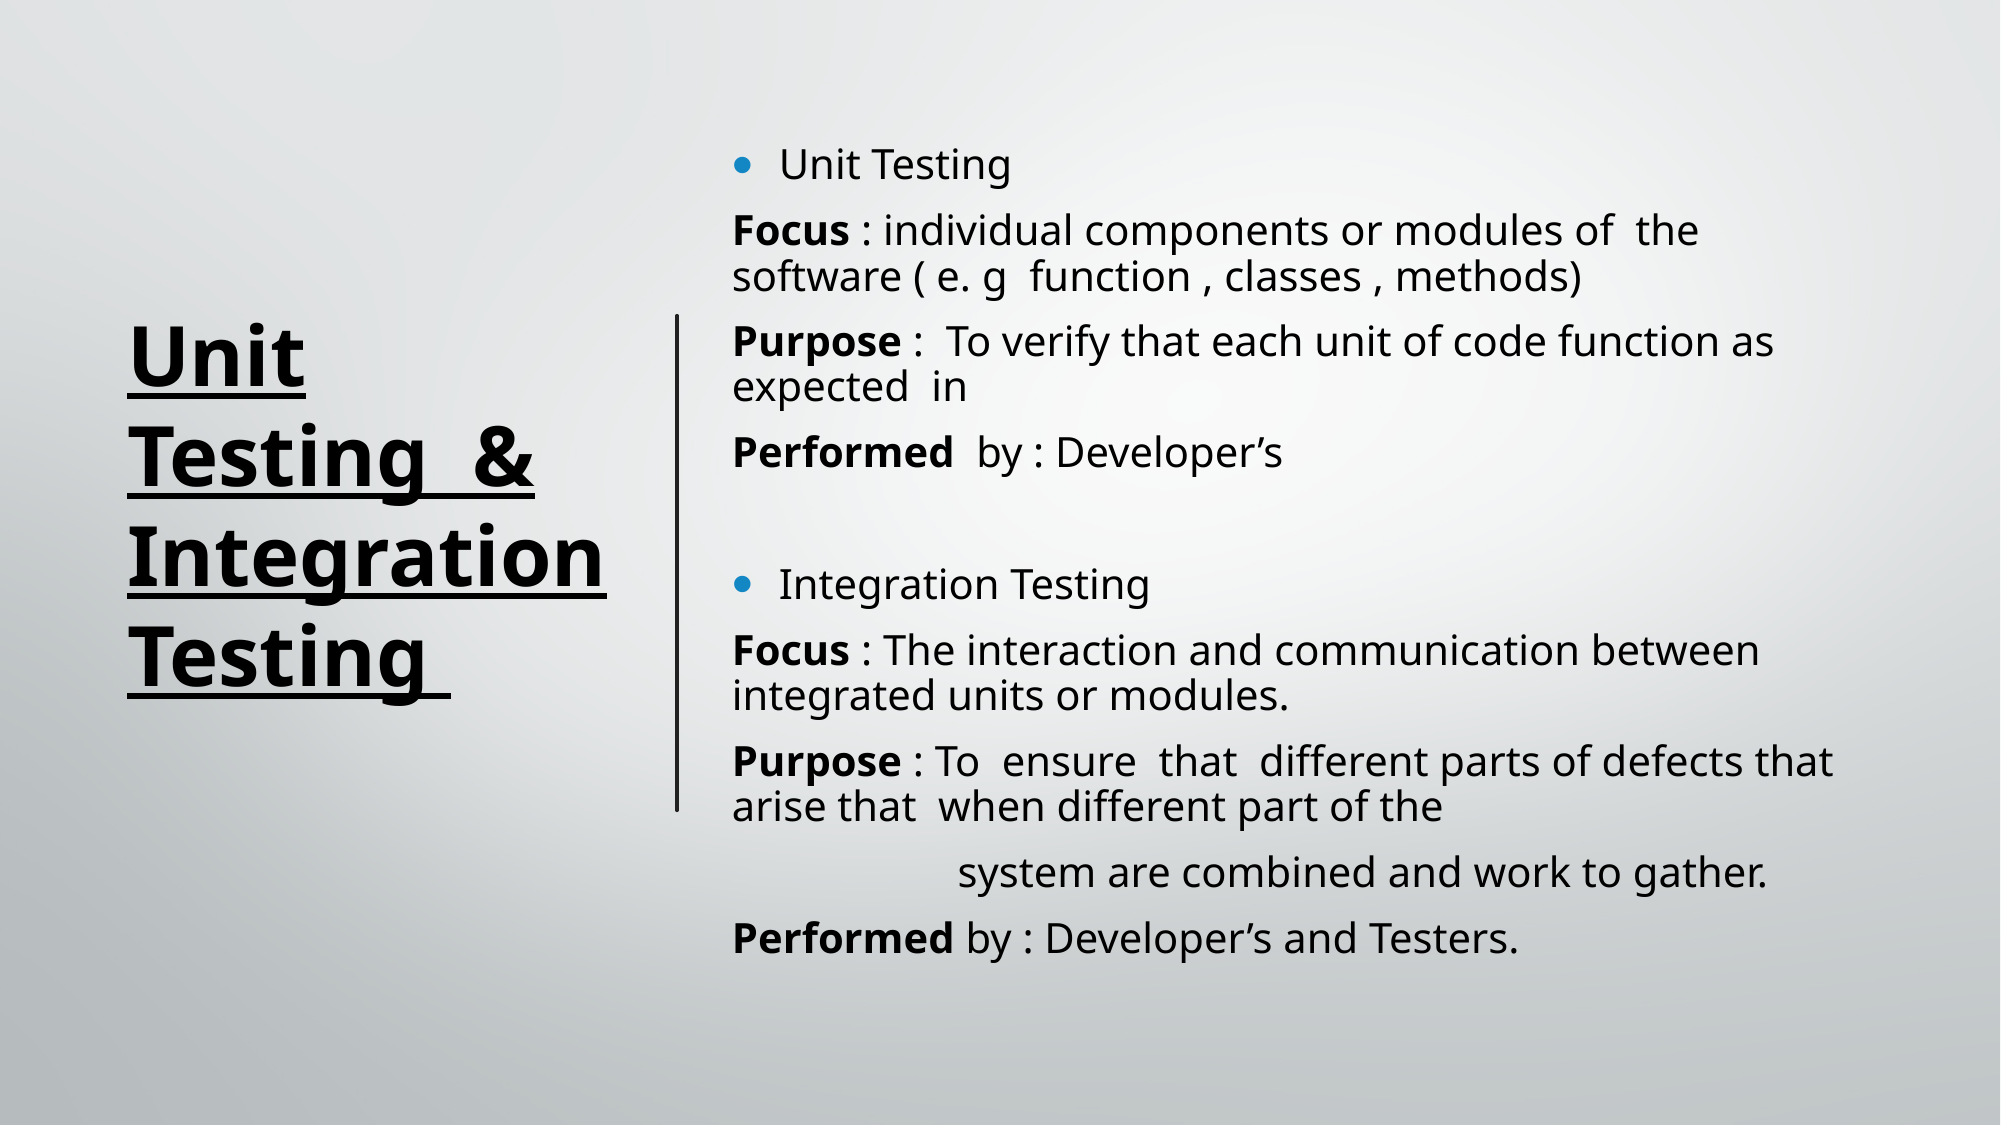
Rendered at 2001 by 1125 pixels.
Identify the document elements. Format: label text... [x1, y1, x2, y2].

text_box [0, 0, 2000, 1125]
title Unit Testing & Integration Testing [112, 125, 633, 981]
list Unit Testing Focus : individual components or modules of the software ( e. g function , classes , methods) Purpose : To verify that each unit of code function as expected in Performed by : Developer’s Integration Testing Focus : The interaction and communication between integrated units or modules. Purpose : To ensure that different parts of defects that arise that when different part of the system are combined and work to gather. Performed by : Developer’s and Testers. [716, 125, 1880, 981]
